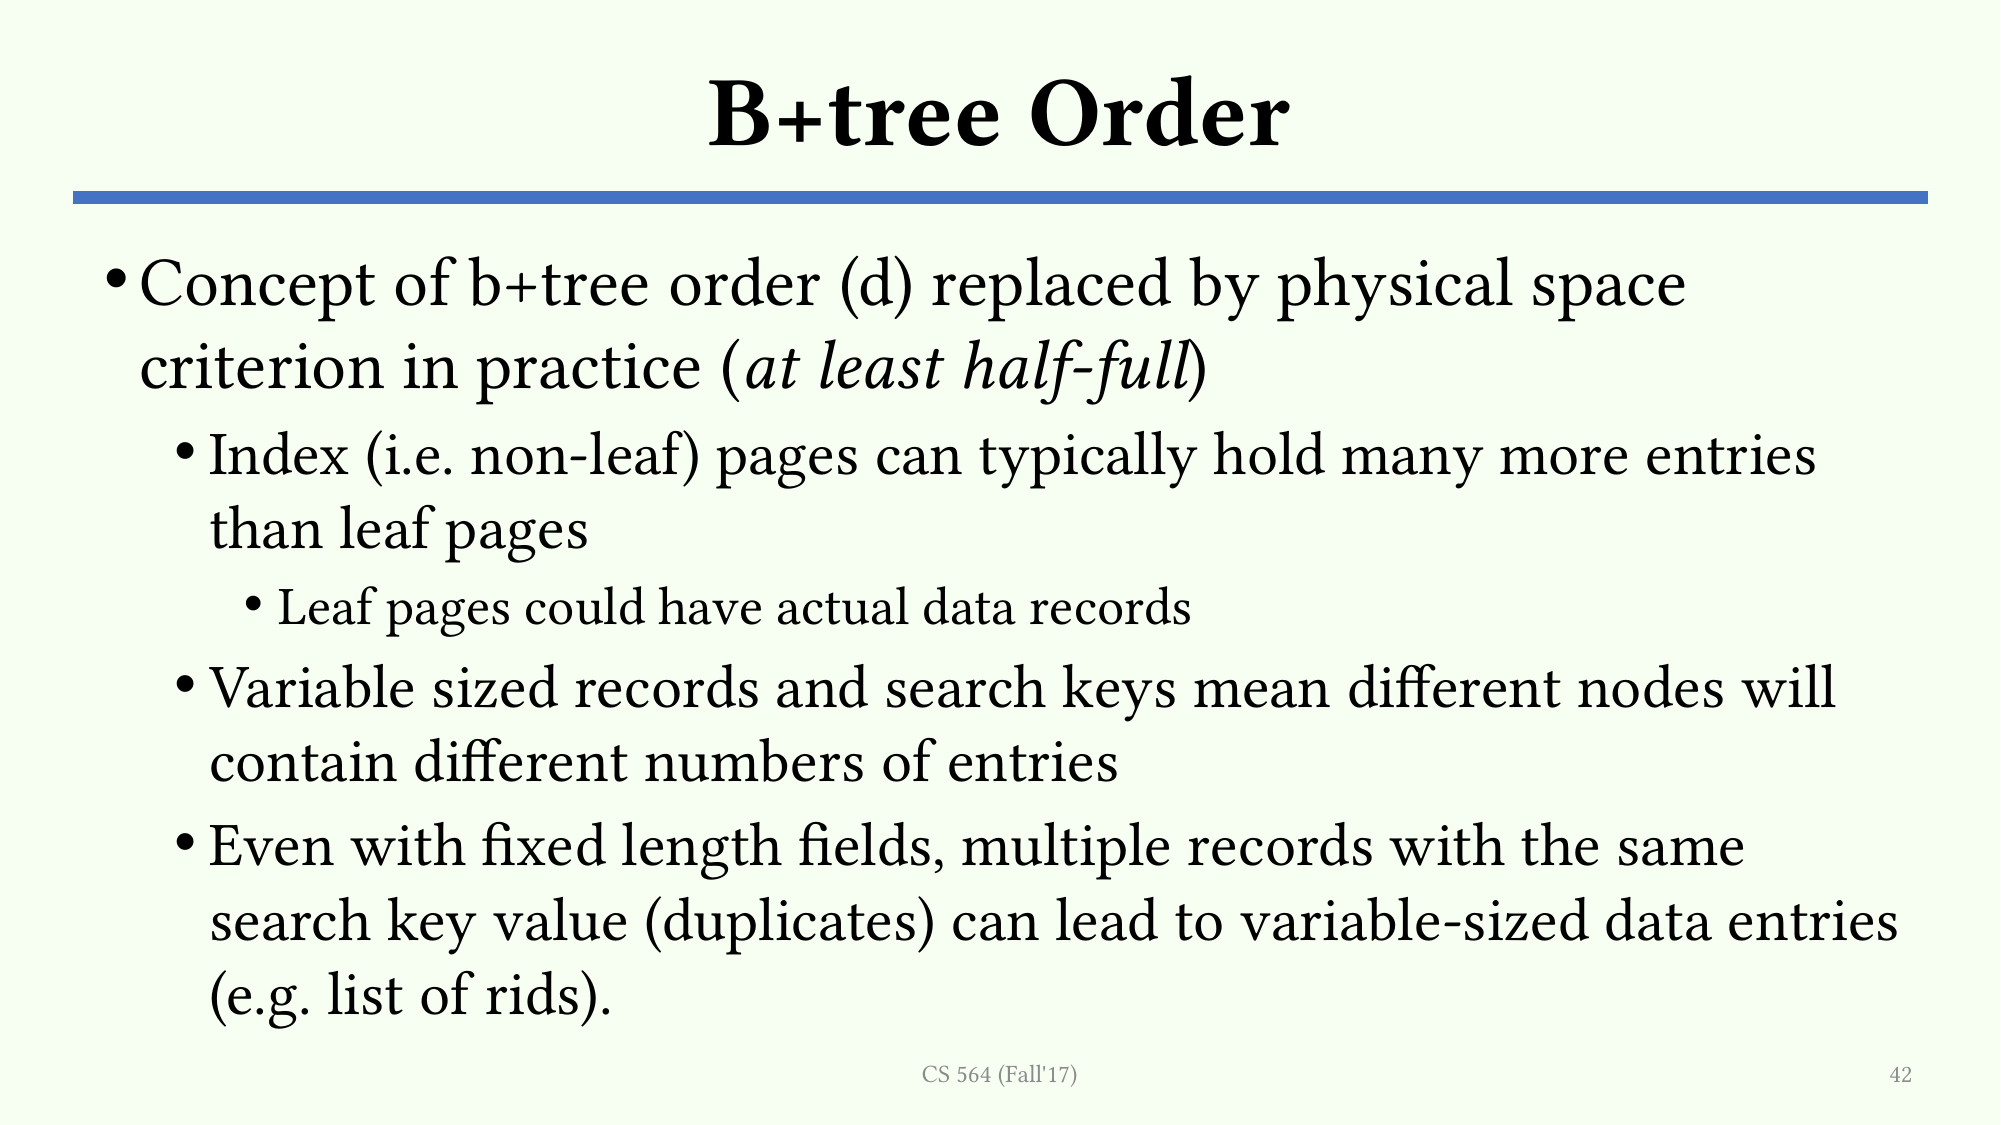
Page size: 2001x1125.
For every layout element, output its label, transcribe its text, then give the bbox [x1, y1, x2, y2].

slide_number 42 [1412, 1042, 1928, 1103]
list Concept of b+tree order (d) replaced by physical space criterion in practice (at least half-full) Index (i.e. non-leaf) pages can typically hold many more entries than leaf pages Leaf pages could have actual data records Variable sized records and search keys mean different nodes will contain different numbers of entries Even with fixed length fields, multiple records with the same search key value (duplicates) can lead to variable-sized data entries (e.g. list of rids). [72, 227, 1928, 1043]
title B+tree Order [72, 35, 1928, 191]
footer CS 564 (Fall'17) [662, 1042, 1338, 1103]
